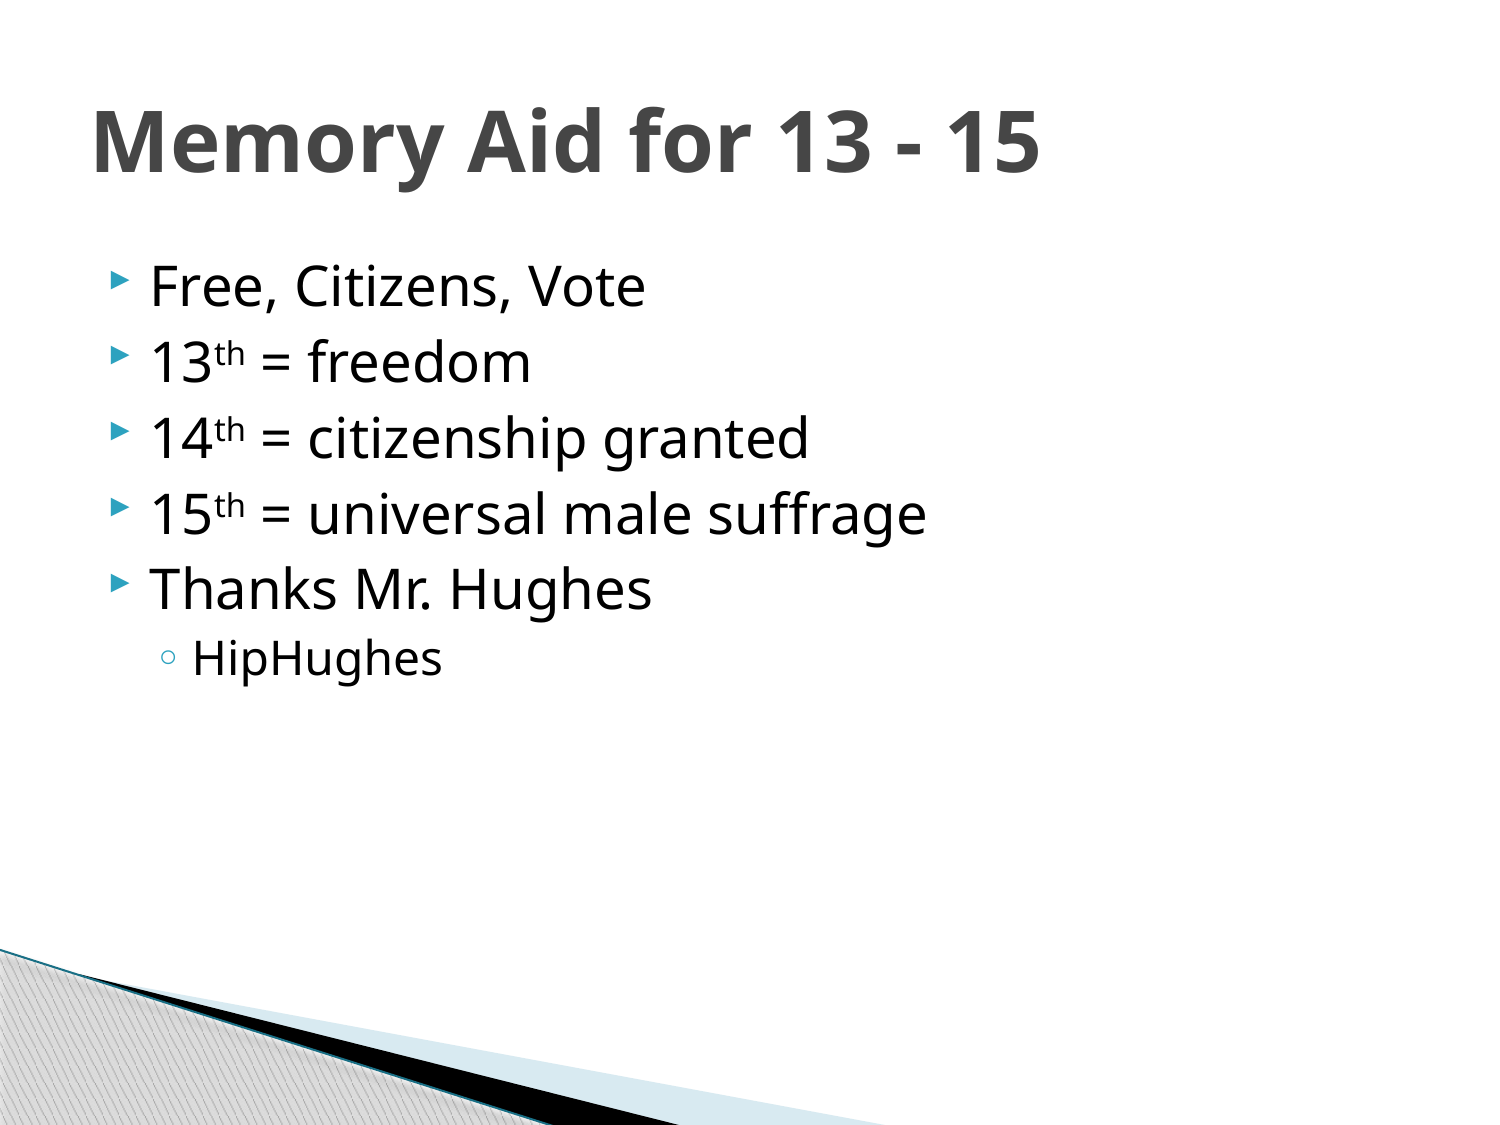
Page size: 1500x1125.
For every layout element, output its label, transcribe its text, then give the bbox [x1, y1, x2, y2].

list Free, Citizens, Vote 13th = freedom 14th = citizenship granted 15th = universal male suffrage Thanks Mr. Hughes HipHughes [75, 243, 1425, 986]
title Memory Aid for 13 - 15 [75, 45, 1425, 233]
